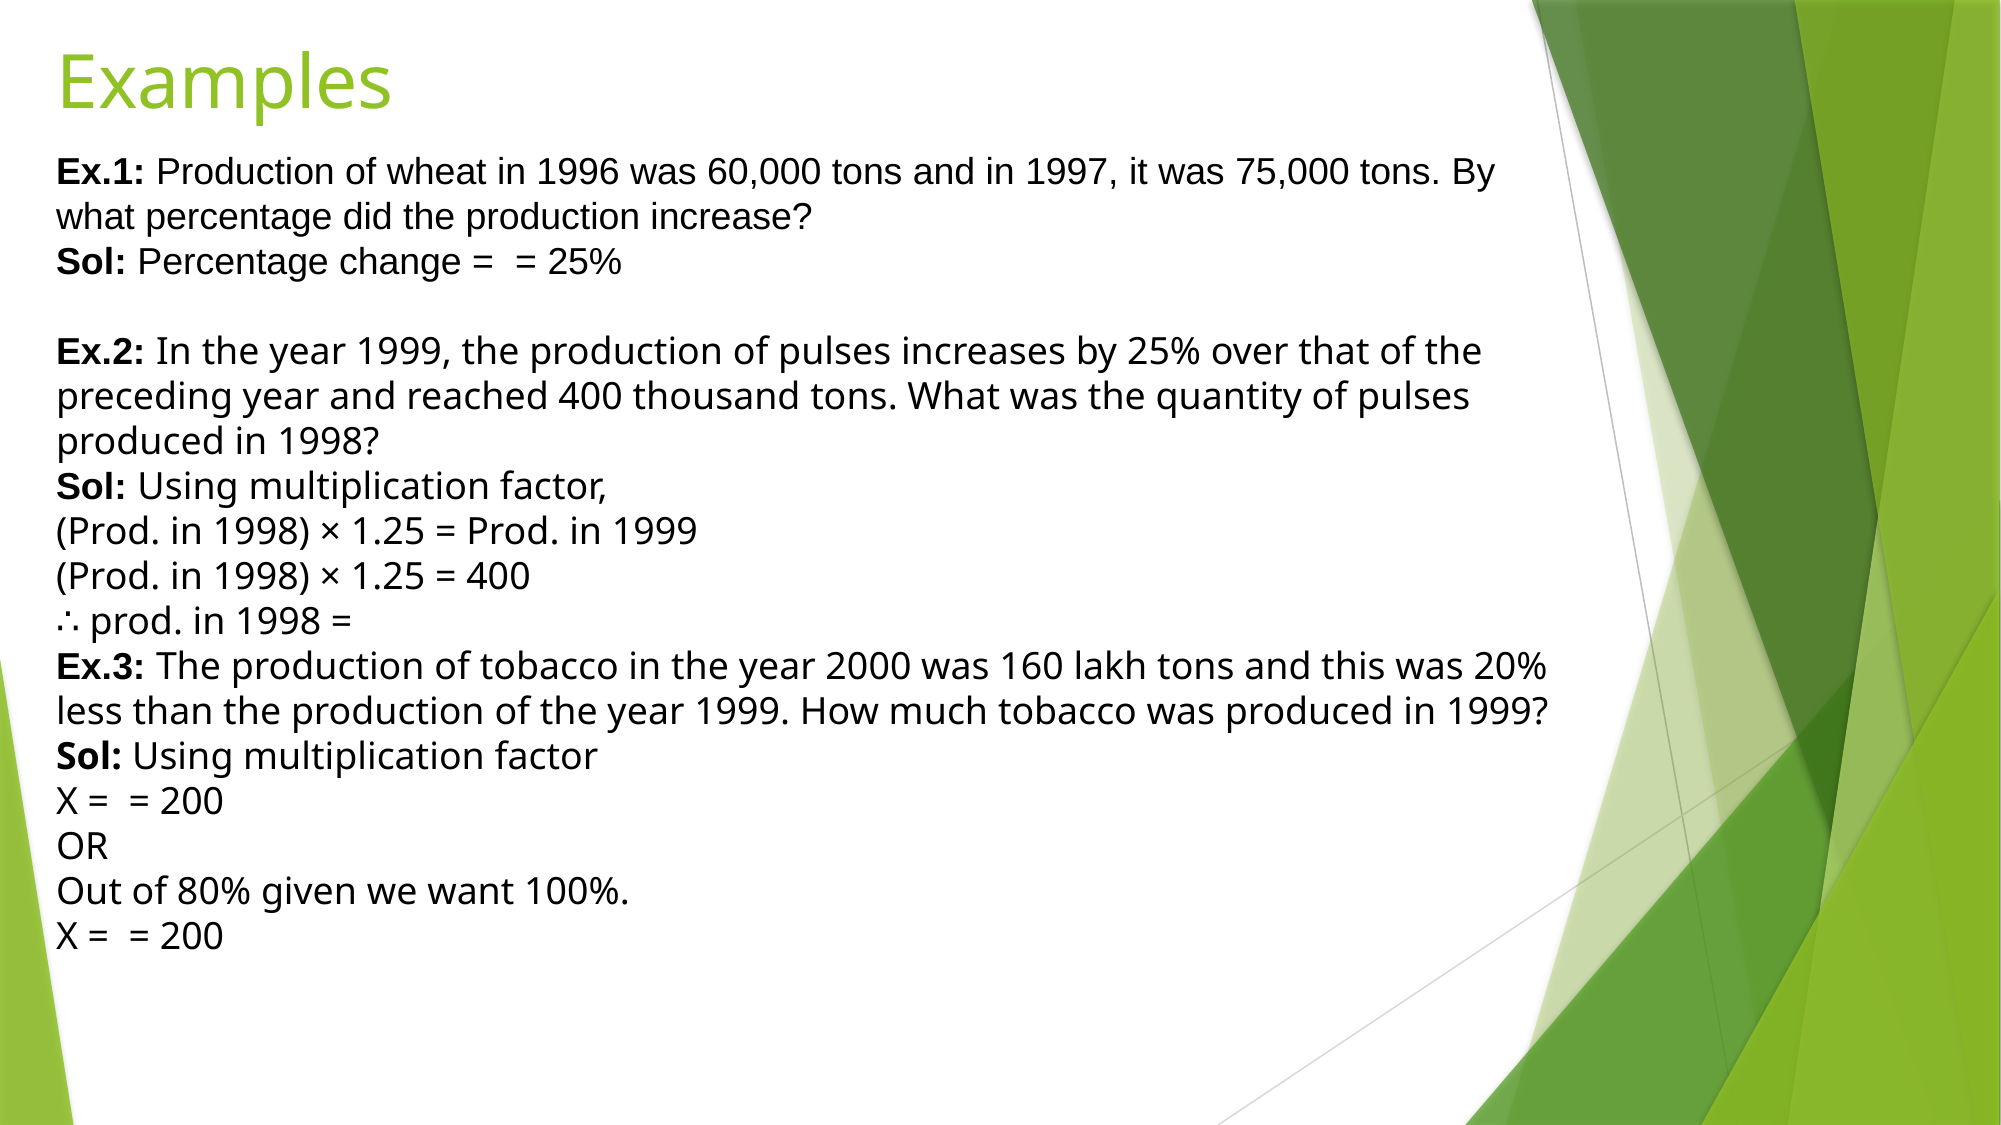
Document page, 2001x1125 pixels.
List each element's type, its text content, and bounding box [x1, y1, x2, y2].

title Examples [41, 26, 1452, 140]
